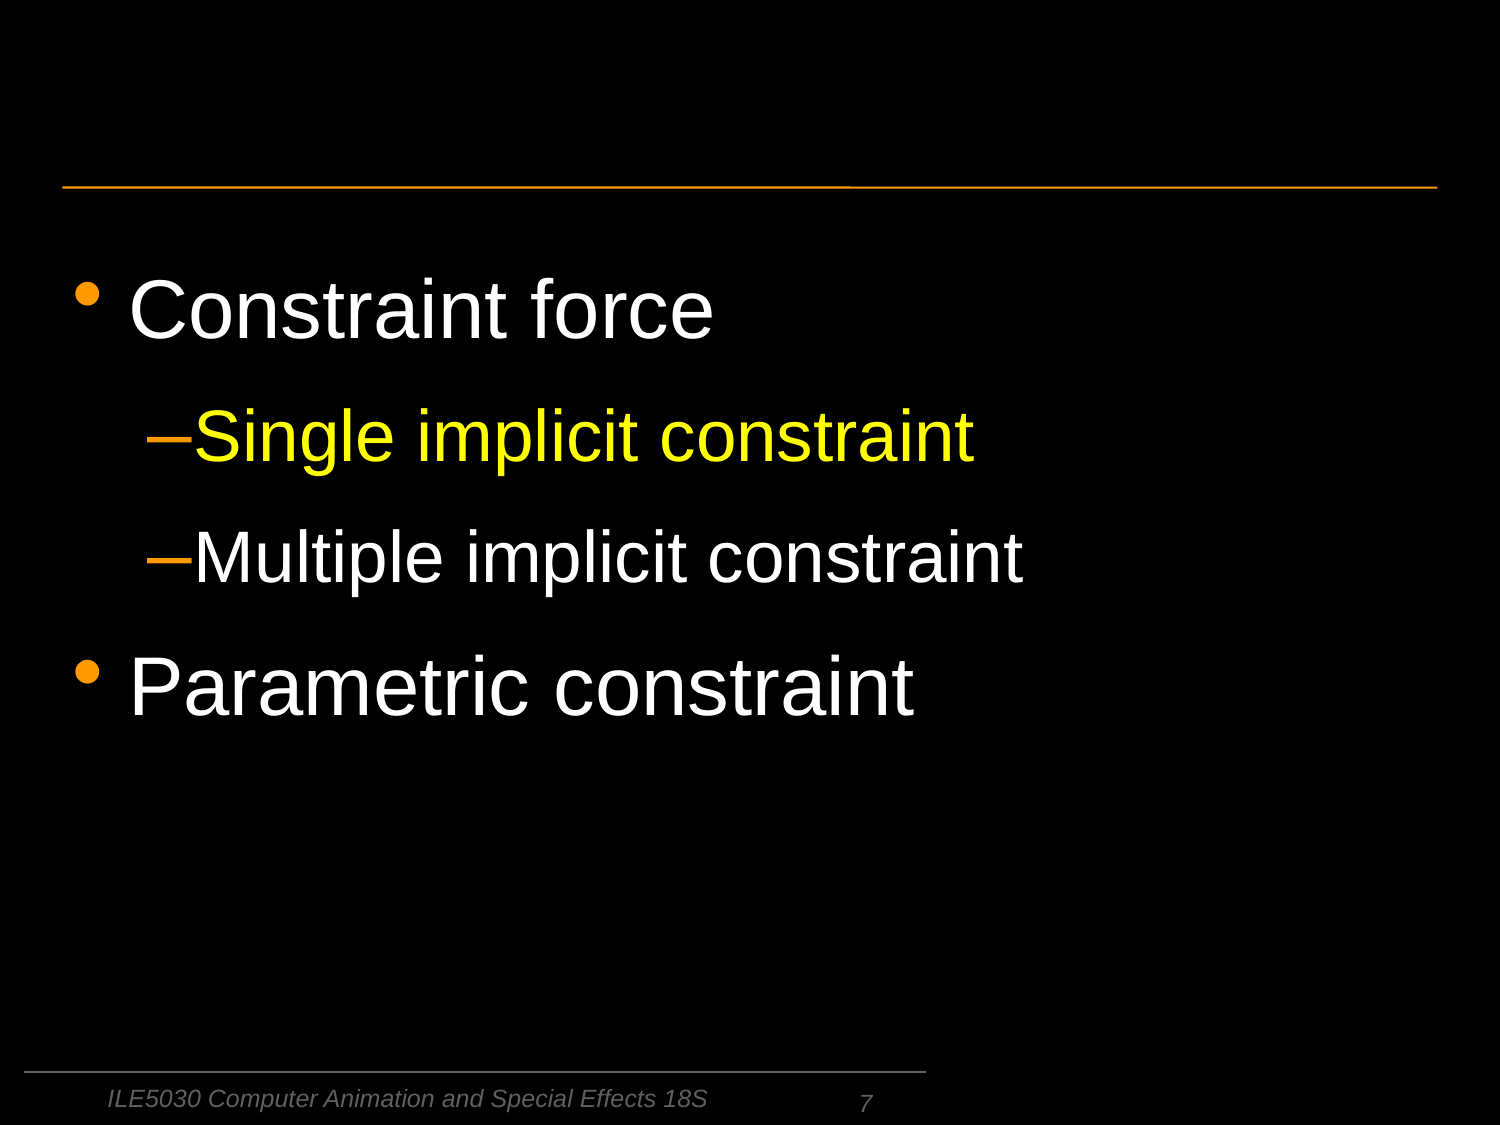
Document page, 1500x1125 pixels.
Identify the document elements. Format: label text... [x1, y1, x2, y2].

list Constraint force Single implicit constraint Multiple implicit constraint Parametric constraint [57, 237, 1438, 1063]
slide_number 7 [537, 1084, 888, 1125]
footer ILE5030 Computer Animation and Special Effects 18S [92, 1074, 838, 1125]
